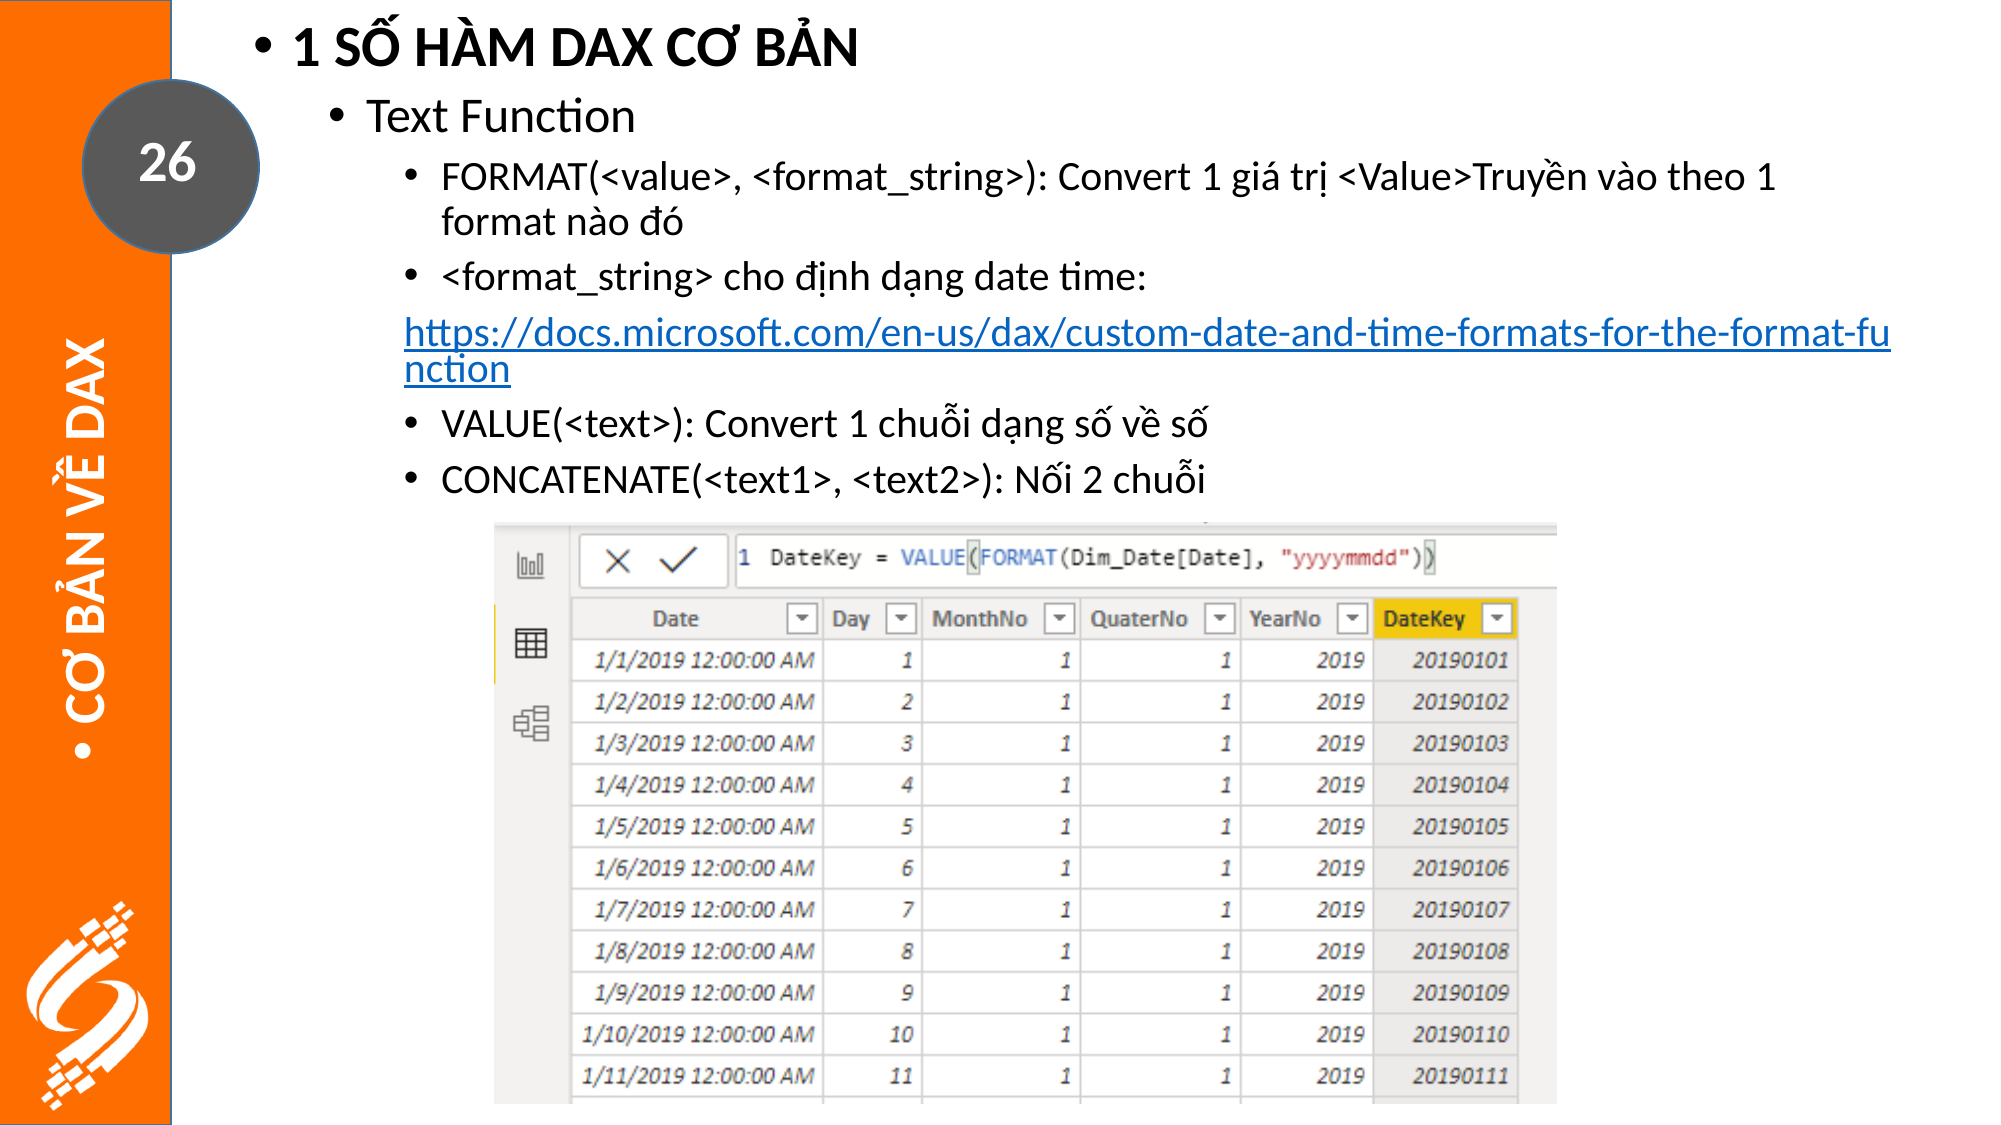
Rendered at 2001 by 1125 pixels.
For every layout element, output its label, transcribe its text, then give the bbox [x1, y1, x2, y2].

text_box 26 [123, 123, 214, 211]
text_box 1 SỐ HÀM DAX CƠ BẢN Text Function FORMAT(<value>, <format_string>): Convert 1 giá trị <Value>Truyền vào theo 1 format nào đó <format_string> cho định dạng date time: https://docs.microsoft.com/en-us/dax/custom-date-and-time-formats-for-the-format-function VALUE(<text>): Convert 1 chuỗi dạng số về số CONCATENATE(<text1>, <text2>): Nối 2 chuỗi [239, 9, 1908, 1072]
picture [494, 522, 1557, 1104]
text_box [81, 79, 239, 255]
text_box CƠ BẢN VỀ DAX [46, 209, 149, 838]
text_box [0, 0, 172, 838]
picture [0, 838, 260, 1125]
